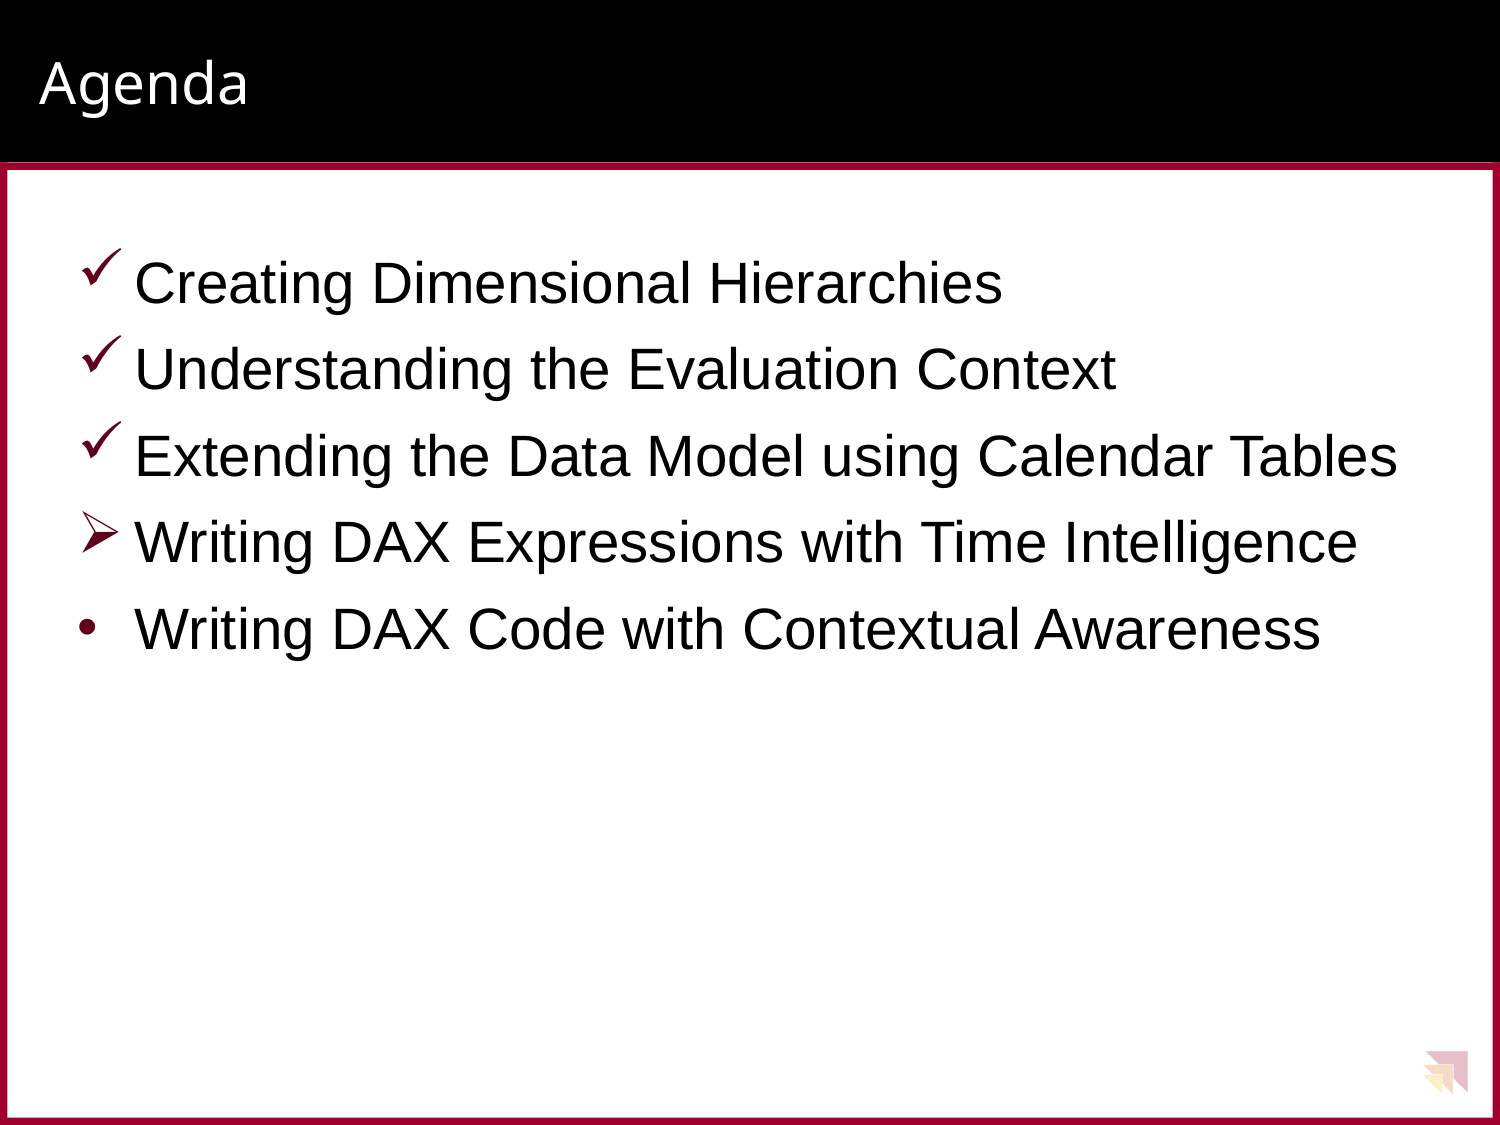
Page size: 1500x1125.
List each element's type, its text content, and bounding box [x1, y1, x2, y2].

list Creating Dimensional Hierarchies Understanding the Evaluation Context Extending the Data Model using Calendar Tables Writing DAX Expressions with Time Intelligence Writing DAX Code with Contextual Awareness [62, 237, 1438, 1088]
title Agenda [24, 12, 1438, 150]
